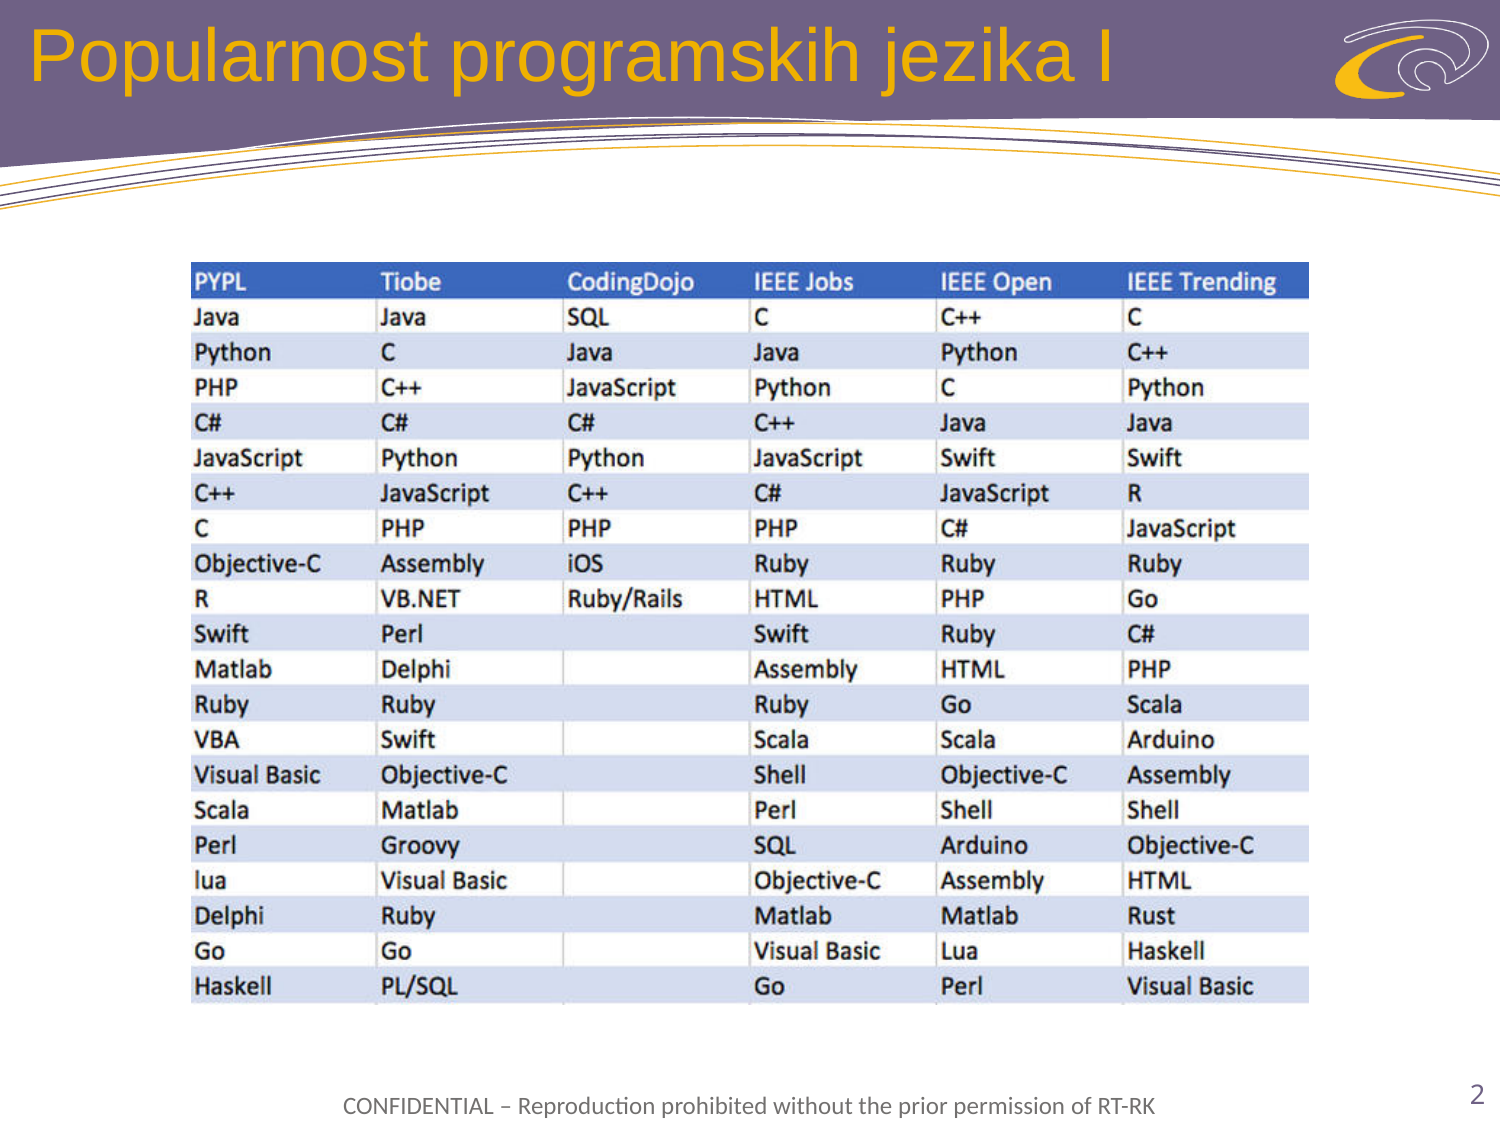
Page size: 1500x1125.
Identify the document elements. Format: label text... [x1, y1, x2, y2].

picture [1322, 0, 1500, 102]
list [191, 262, 1309, 1006]
title Popularnost programskih jezika I [13, 0, 1313, 119]
